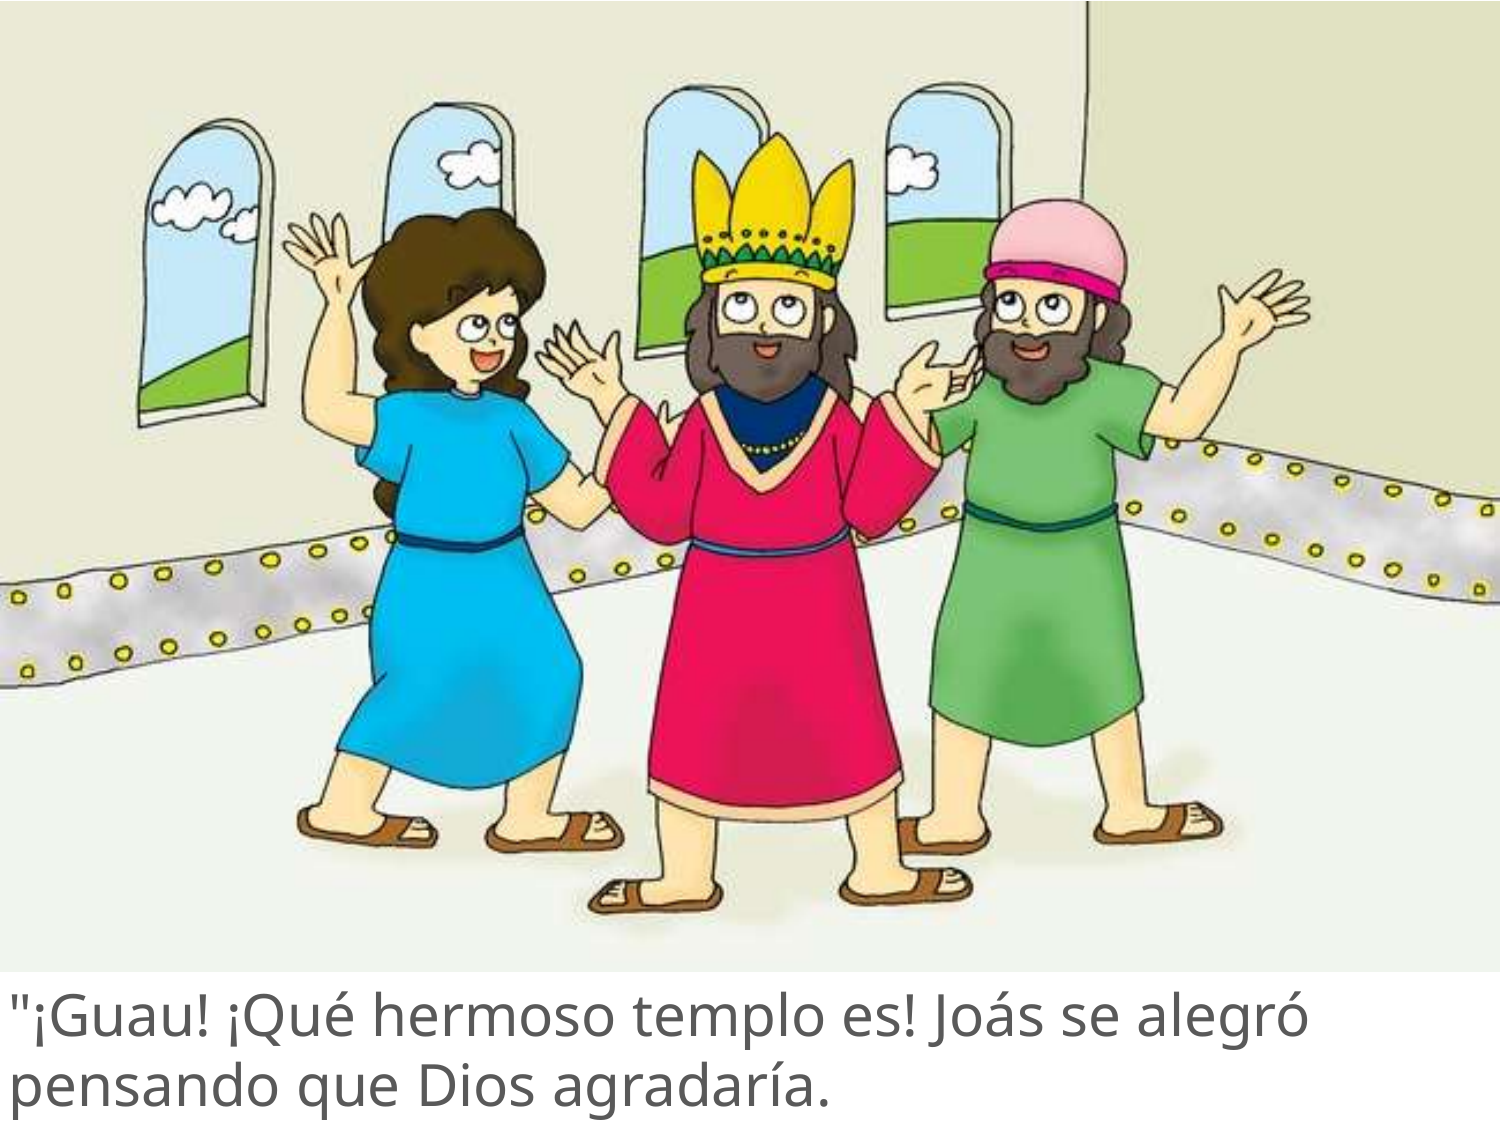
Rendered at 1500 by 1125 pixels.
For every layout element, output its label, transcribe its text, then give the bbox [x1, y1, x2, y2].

picture [0, 0, 1500, 972]
text_box "¡Guau! ¡Qué hermoso templo es! Joás se alegró pensando que Dios agradaría. [0, 979, 1500, 1125]
